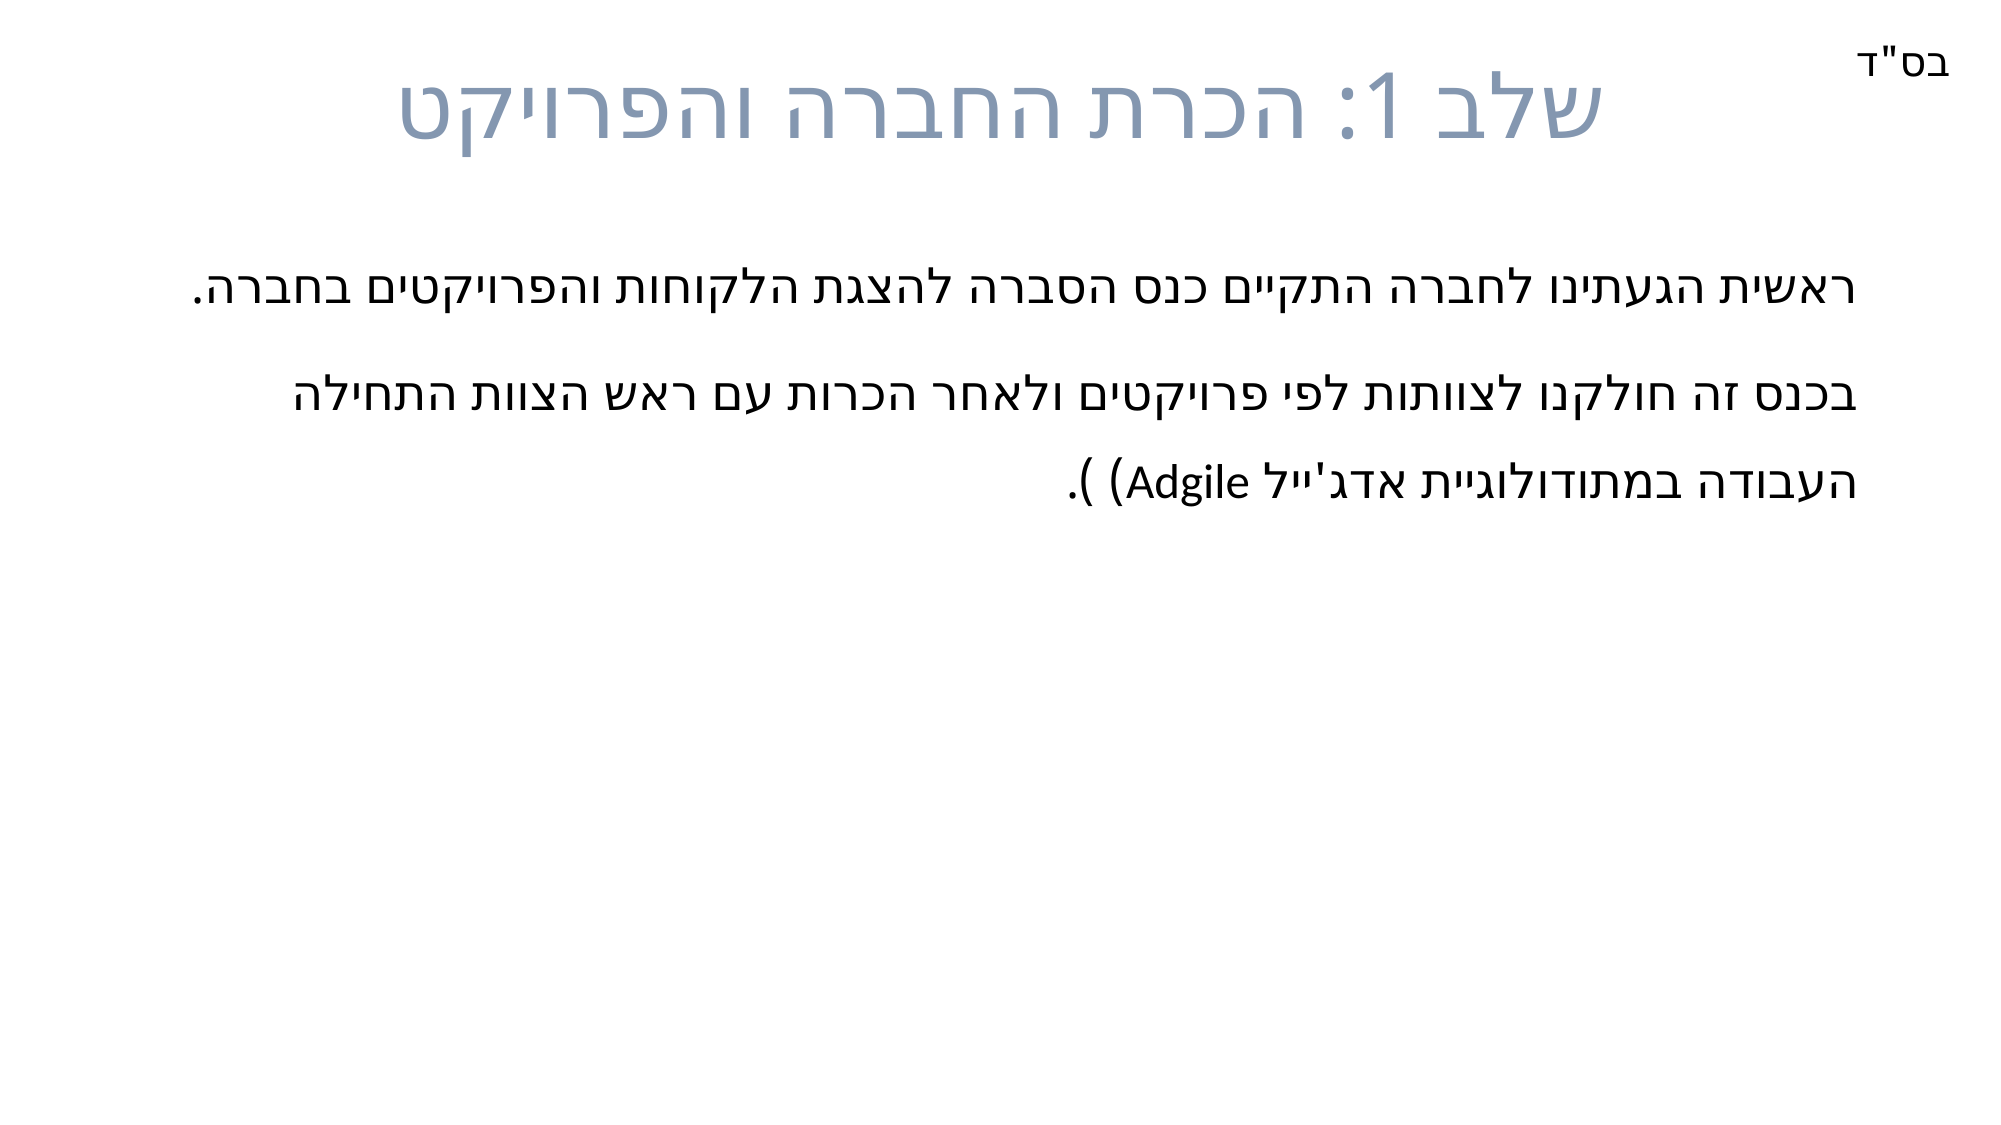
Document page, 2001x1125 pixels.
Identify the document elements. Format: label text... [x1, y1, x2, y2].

list ראשית הגעתינו לחברה התקיים כנס הסברה להצגת הלקוחות והפרויקטים בחברה. בכנס זה חולקנו לצוותות לפי פרויקטים ולאחר הכרות עם ראש הצוות התחילה העבודה במתודולוגיית אדג'ייל Adgile) ). [125, 217, 1875, 587]
title שלב 1: הכרת החברה והפרויקט [137, 0, 1863, 217]
text_box בס"ד [1806, 0, 2000, 93]
